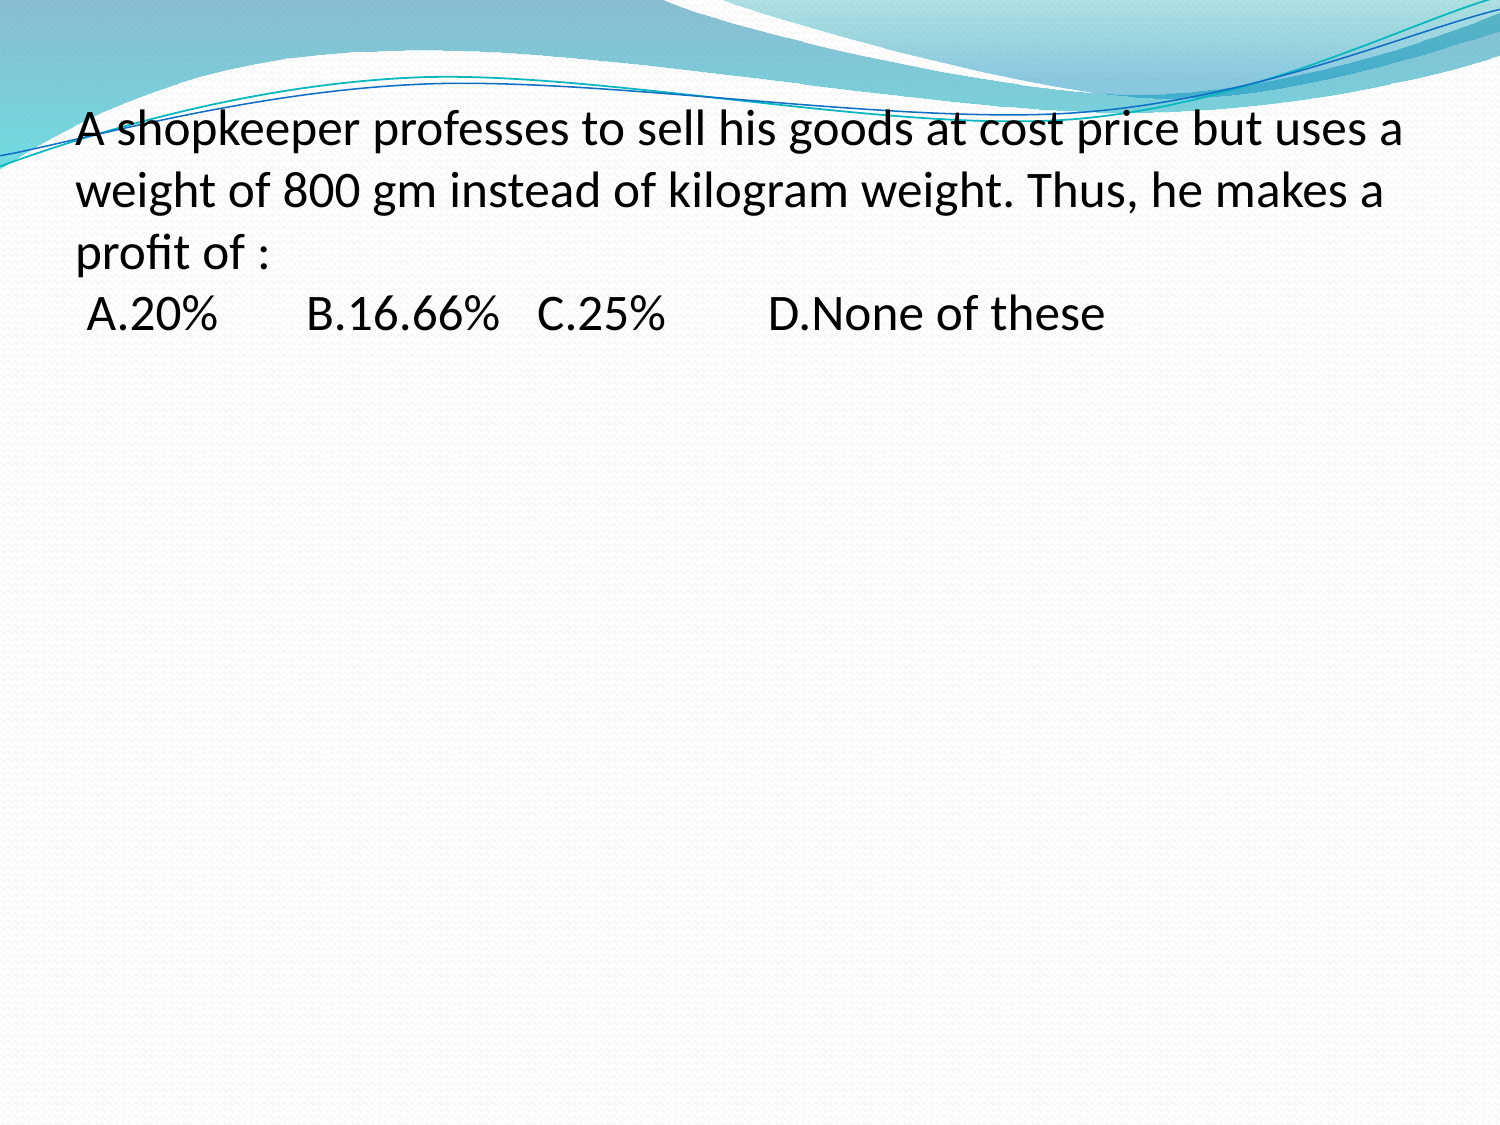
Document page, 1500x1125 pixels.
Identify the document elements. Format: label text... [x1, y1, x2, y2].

title A shopkeeper professes to sell his goods at cost price but uses a weight of 800 gm instead of kilogram weight. Thus, he makes a profit of : A.20% B.16.66% C.25% D.None of these [75, 83, 1425, 438]
